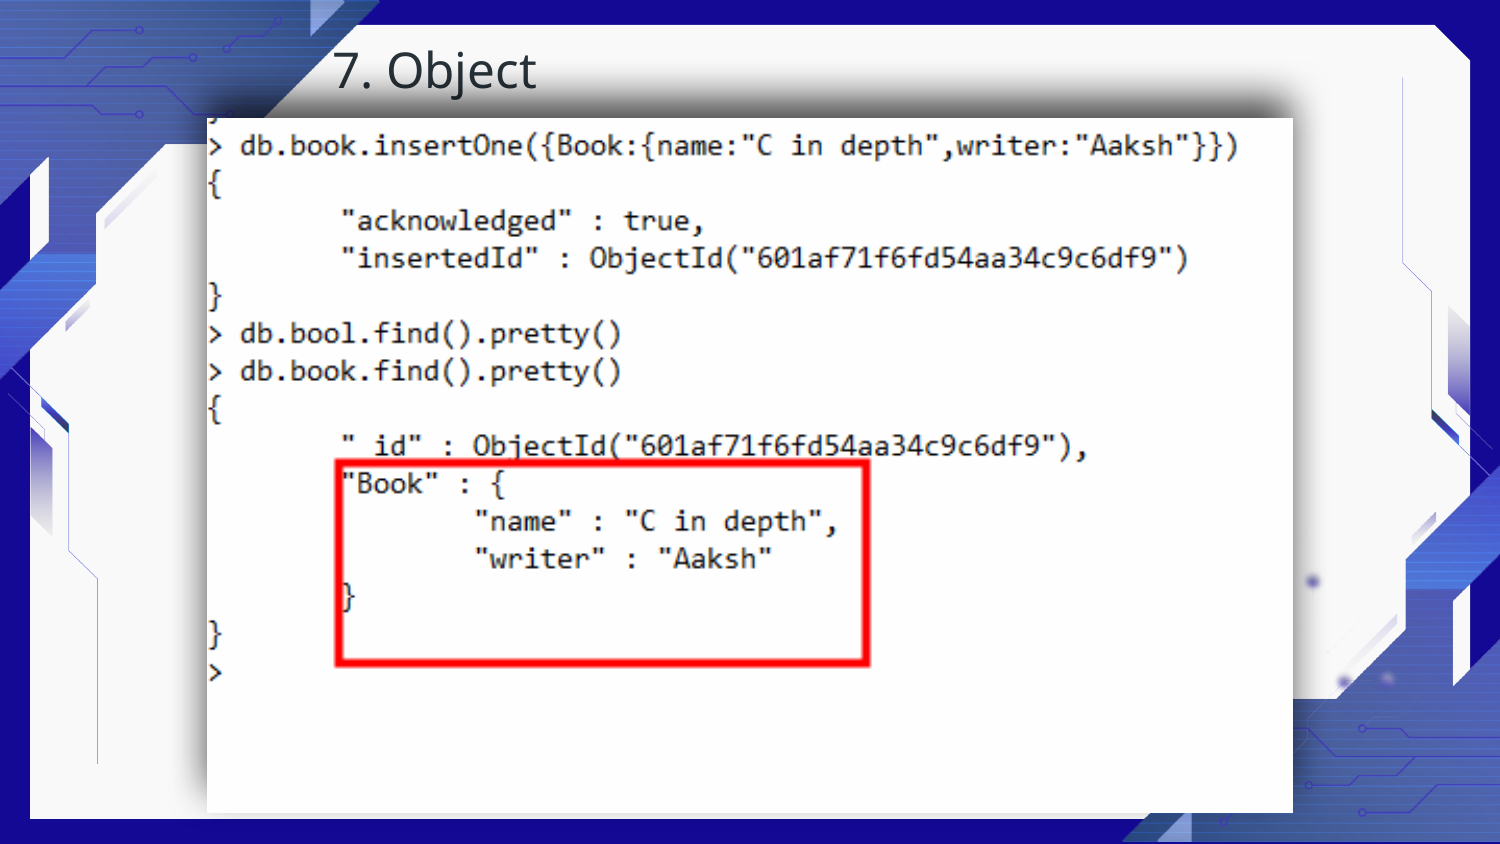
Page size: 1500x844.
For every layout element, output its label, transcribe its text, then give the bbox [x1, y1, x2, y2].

text_box 7. Object Object data type stores embedded documents. [393, 38, 1096, 67]
picture [206, 118, 1293, 813]
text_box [0, 0, 393, 776]
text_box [1070, 66, 1500, 844]
